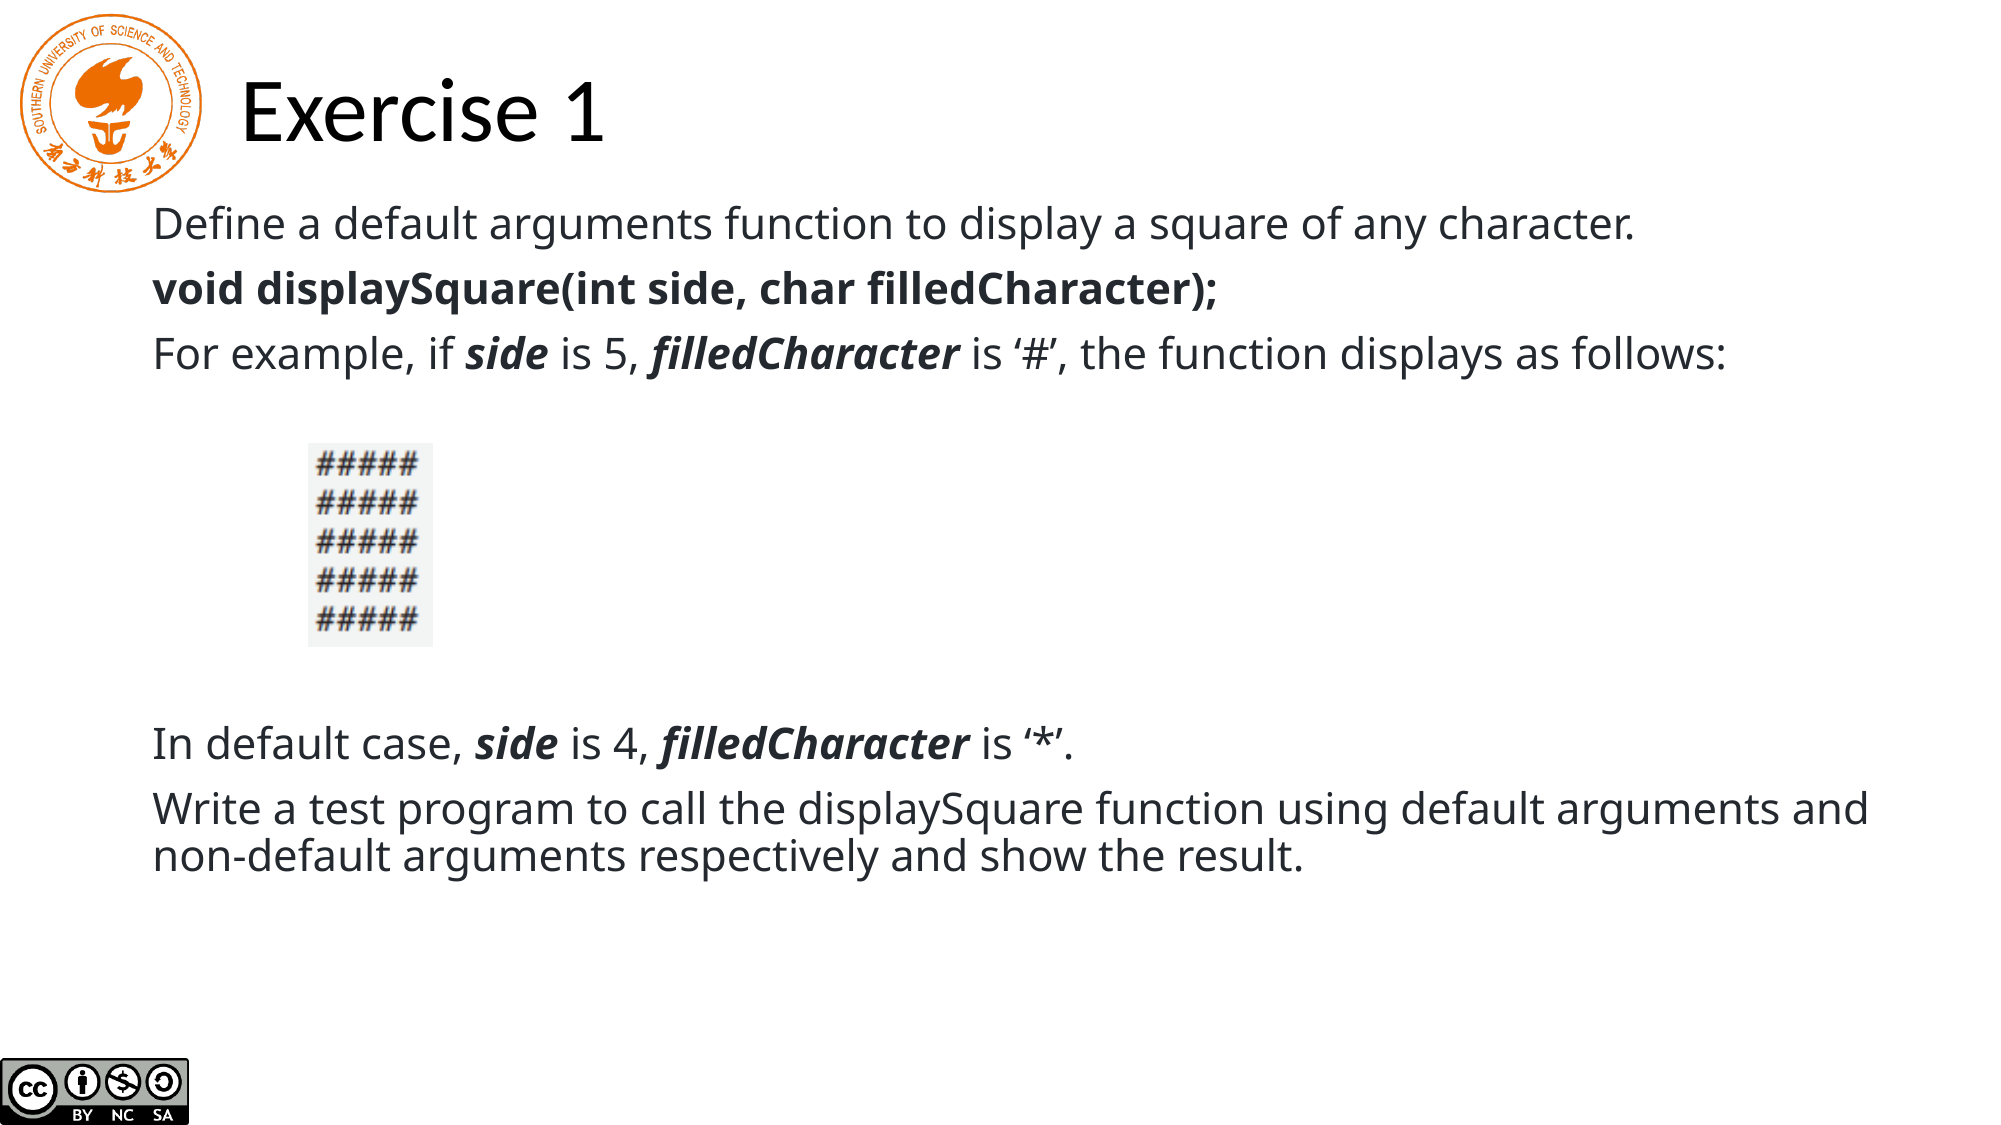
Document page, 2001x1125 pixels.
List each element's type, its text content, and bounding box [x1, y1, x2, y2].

picture [0, 1058, 189, 1125]
picture [18, 11, 202, 194]
list Define a default arguments function to display a square of any character. void displaySquare(int side, char filledCharacter); For example, if side is 5, filledCharacter is ‘#’, the function displays as follows: In default case, side is 4, filledCharacter is ‘*’. Write a test program to call the displaySquare function using default arguments and non-default arguments respectively and show the result. [137, 194, 1951, 893]
picture [308, 443, 433, 647]
title Exercise 1 [225, 43, 1951, 181]
